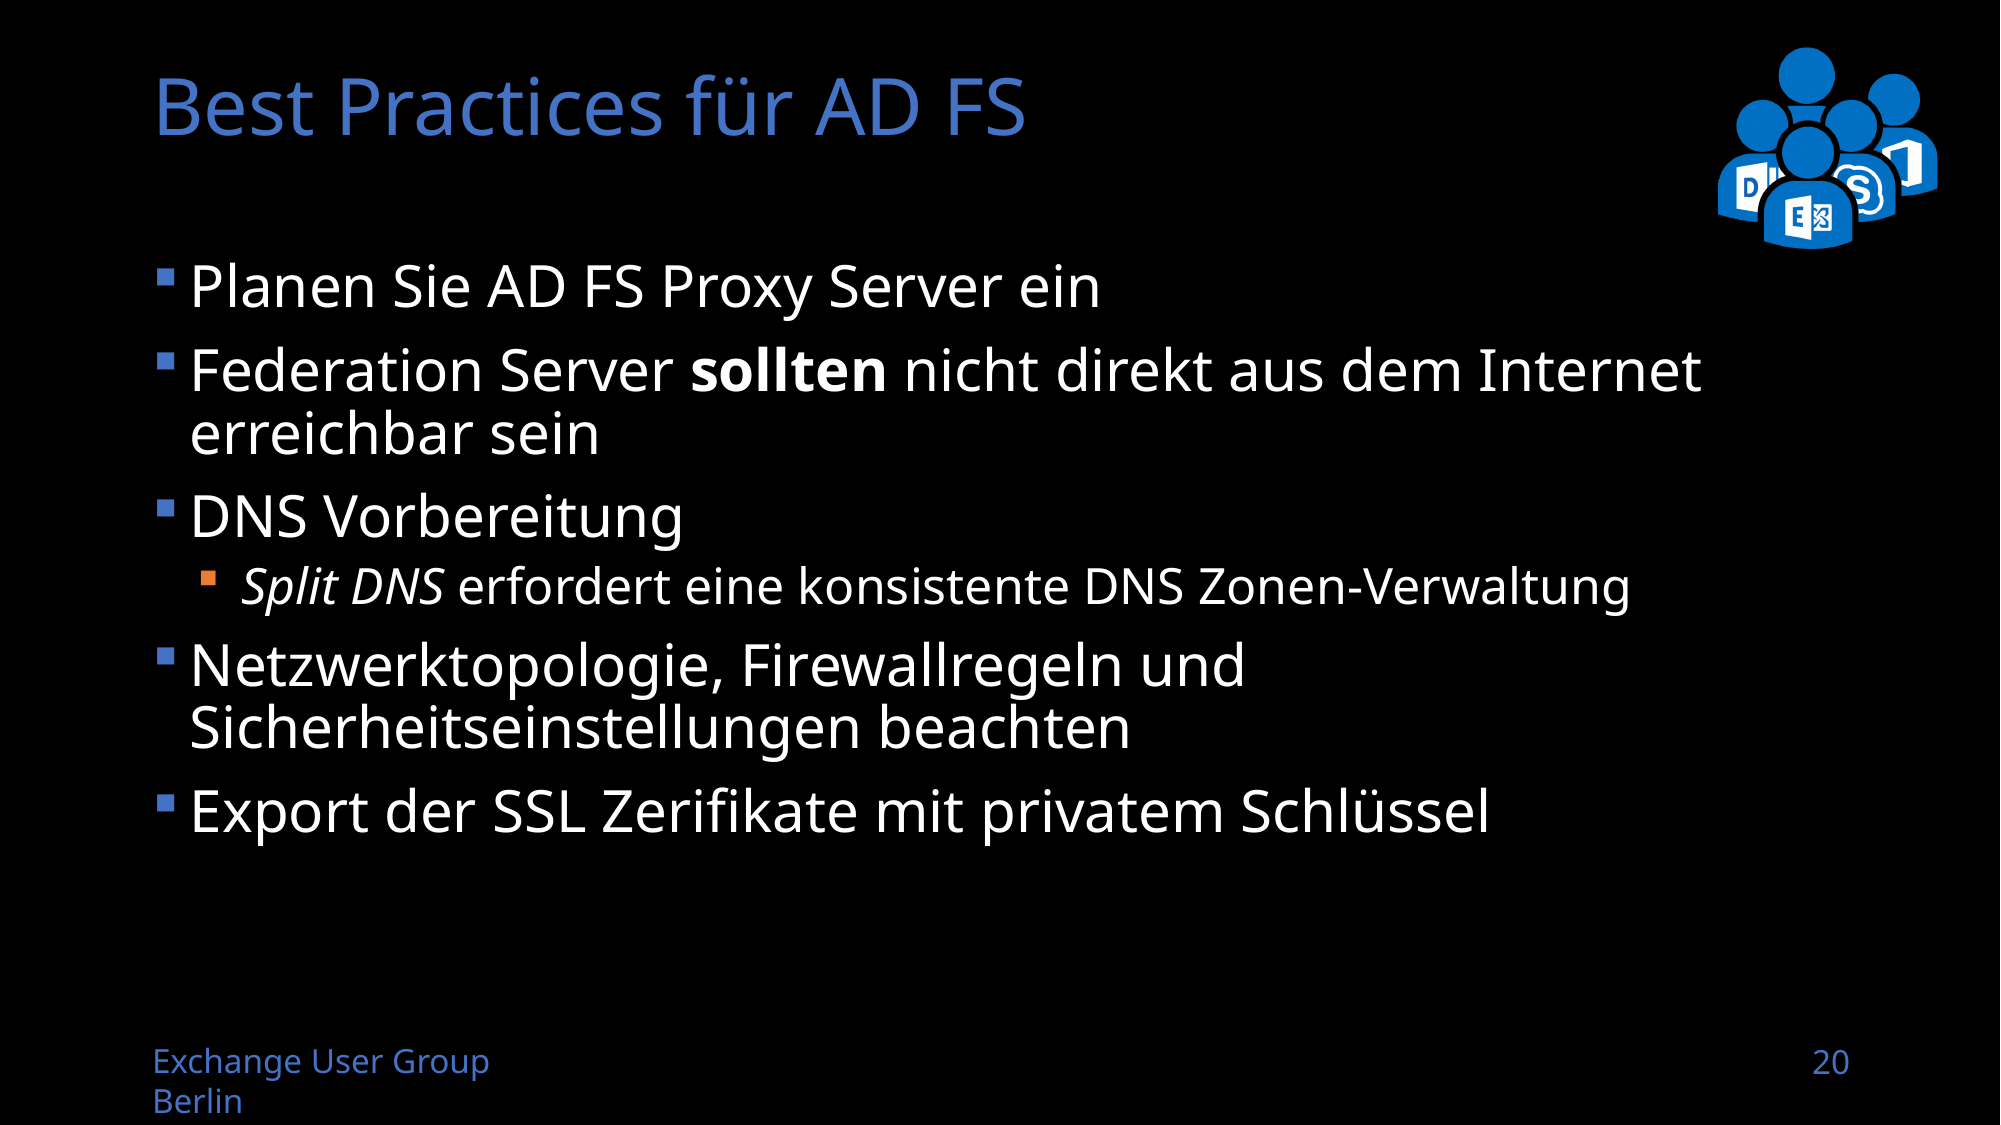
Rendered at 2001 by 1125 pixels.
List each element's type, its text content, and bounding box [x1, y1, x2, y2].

list Planen Sie AD FS Proxy Server ein Federation Server sollten nicht direkt aus dem Internet erreichbar sein DNS Vorbereitung Split DNS erfordert eine konsistente DNS Zonen-Verwaltung Netzwerktopologie, Firewallregeln und Sicherheitseinstellungen beachten Export der SSL Zerifikate mit privatem Schlüssel [137, 249, 1863, 1014]
picture [1718, 38, 1938, 258]
title Best Practices für AD FS [137, 59, 1666, 161]
